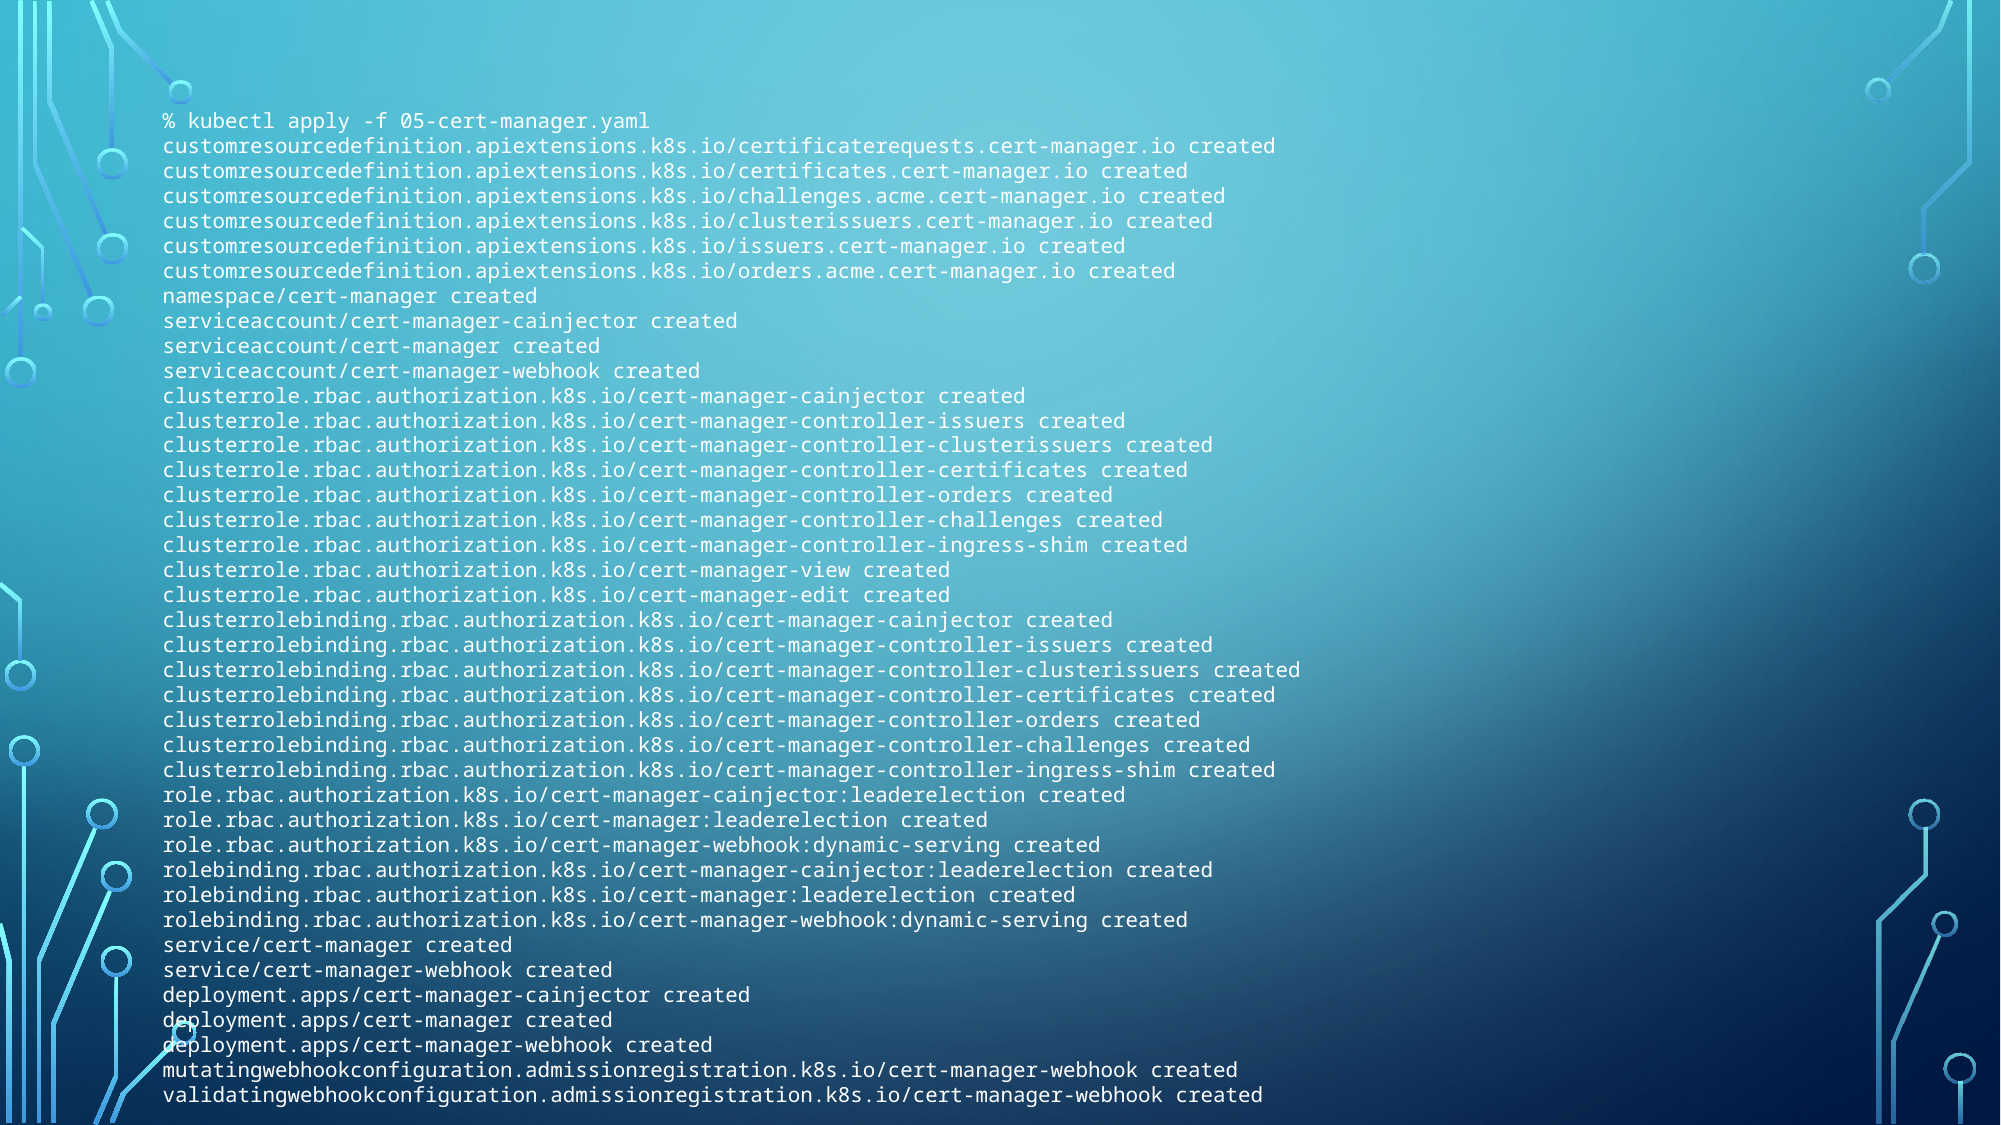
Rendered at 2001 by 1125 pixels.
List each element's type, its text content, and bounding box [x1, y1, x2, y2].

text_box % kubectl apply -f 05-cert-manager.yaml customresourcedefinition.apiextensions.k8s.io/certificaterequests.cert-manager.io created customresourcedefinition.apiextensions.k8s.io/certificates.cert-manager.io created customresourcedefinition.apiextensions.k8s.io/challenges.acme.cert-manager.io created customresourcedefinition.apiextensions.k8s.io/clusterissuers.cert-manager.io created customresourcedefinition.apiextensions.k8s.io/issuers.cert-manager.io created customresourcedefinition.apiextensions.k8s.io/orders.acme.cert-manager.io created namespace/cert-manager created serviceaccount/cert-manager-cainjector created serviceaccount/cert-manager created serviceaccount/cert-manager-webhook created clusterrole.rbac.authorization.k8s.io/cert-manager-cainjector created clusterrole.rbac.authorization.k8s.io/cert-manager-controller-issuers created clusterrole.rbac.authorization.k8s.io/cert-manager-controller-clusterissuers created clusterrole.rbac.authorization.k8s.io/cert-manager-controller-certificates created clusterrole.rbac.authorization.k8s.io/cert-manager-controller-orders created clusterrole.rbac.authorization.k8s.io/cert-manager-controller-challenges created clusterrole.rbac.authorization.k8s.io/cert-manager-controller-ingress-shim created clusterrole.rbac.authorization.k8s.io/cert-manager-view created clusterrole.rbac.authorization.k8s.io/cert-manager-edit created clusterrolebinding.rbac.authorization.k8s.io/cert-manager-cainjector created clusterrolebinding.rbac.authorization.k8s.io/cert-manager-controller-issuers created clusterrolebinding.rbac.authorization.k8s.io/cert-manager-controller-clusterissuers created clusterrolebinding.rbac.authorization.k8s.io/cert-manager-controller-certificates created clusterrolebinding.rbac.authorization.k8s.io/cert-manager-controller-orders created clusterrolebinding.rbac.authorization.k8s.io/cert-manager-controller-challenges created clusterrolebinding.rbac.authorization.k8s.io/cert-manager-controller-ingress-shim created role.rbac.authorization.k8s.io/cert-manager-cainjector:leaderelection created role.rbac.authorization.k8s.io/cert-manager:leaderelection created role.rbac.authorization.k8s.io/cert-manager-webhook:dynamic-serving created rolebinding.rbac.authorization.k8s.io/cert-manager-cainjector:leaderelection created rolebinding.rbac.authorization.k8s.io/cert-manager:leaderelection created rolebinding.rbac.authorization.k8s.io/cert-manager-webhook:dynamic-serving created service/cert-manager created service/cert-manager-webhook created deployment.apps/cert-manager-cainjector created deployment.apps/cert-manager created deployment.apps/cert-manager-webhook created mutatingwebhookconfiguration.admissionregistration.k8s.io/cert-manager-webhook created validatingwebhookconfiguration.admissionregistration.k8s.io/cert-manager-webhook created [147, 100, 1853, 1114]
